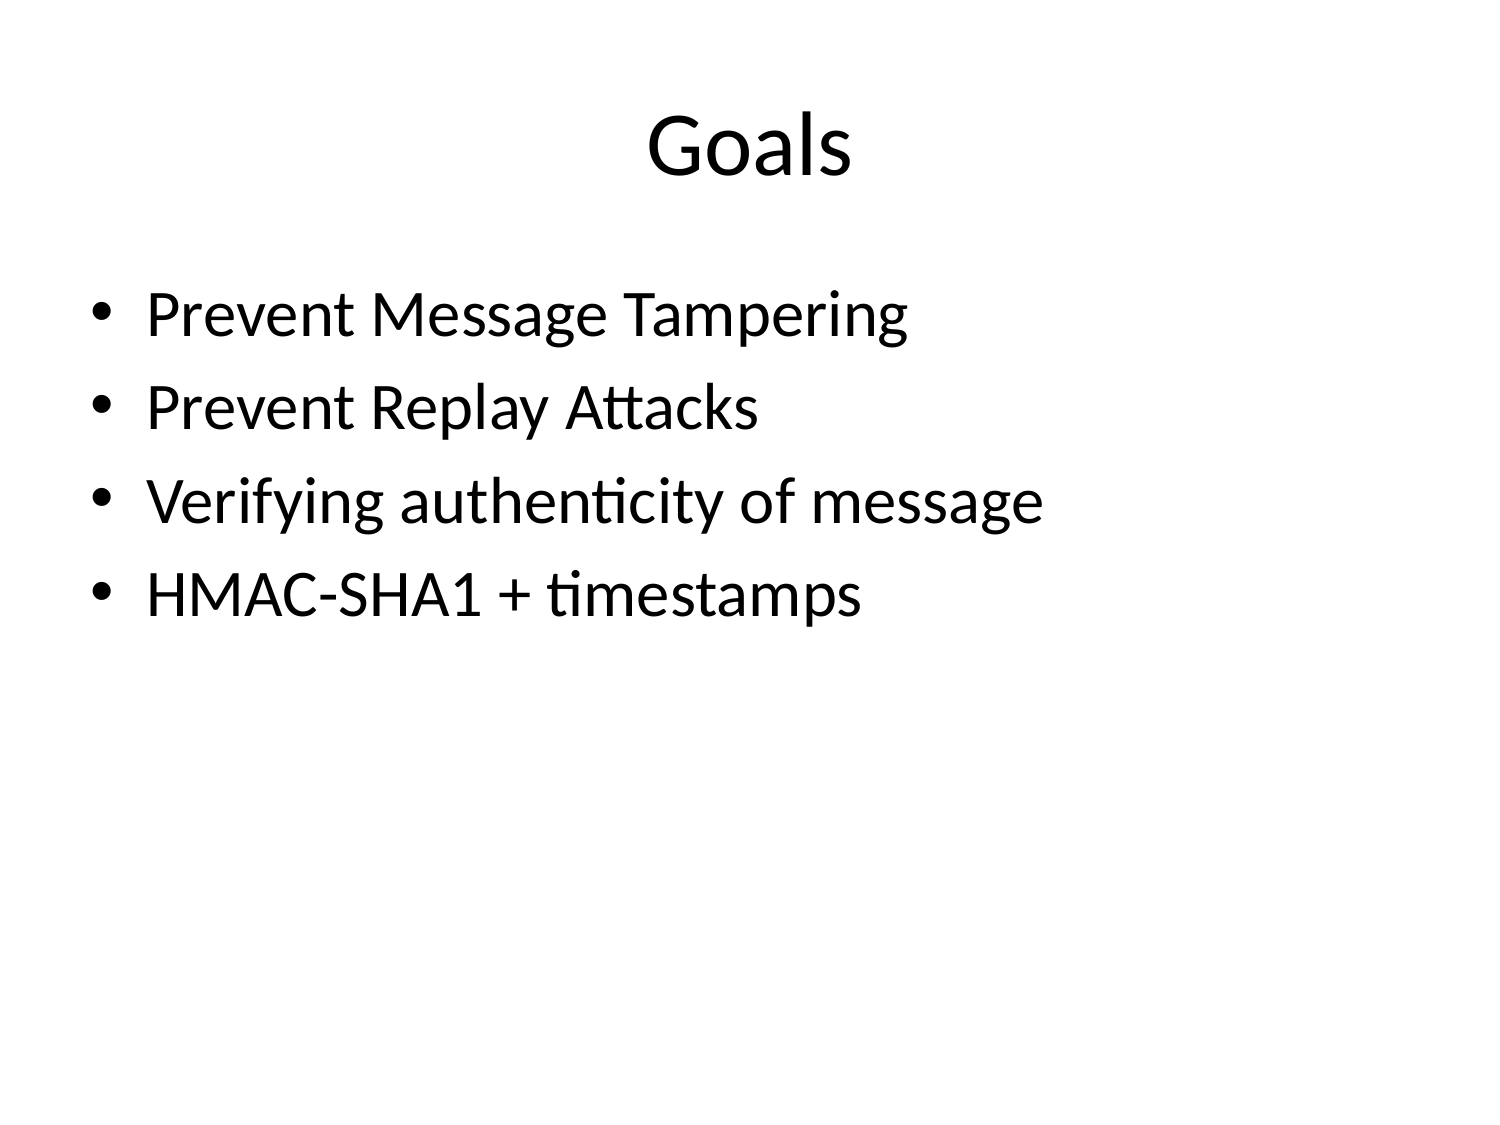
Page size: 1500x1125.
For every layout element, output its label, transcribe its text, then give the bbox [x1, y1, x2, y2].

title Goals [75, 45, 1425, 233]
list Prevent Message Tampering Prevent Replay Attacks Verifying authenticity of message HMAC-SHA1 + timestamps [75, 262, 1425, 1005]
